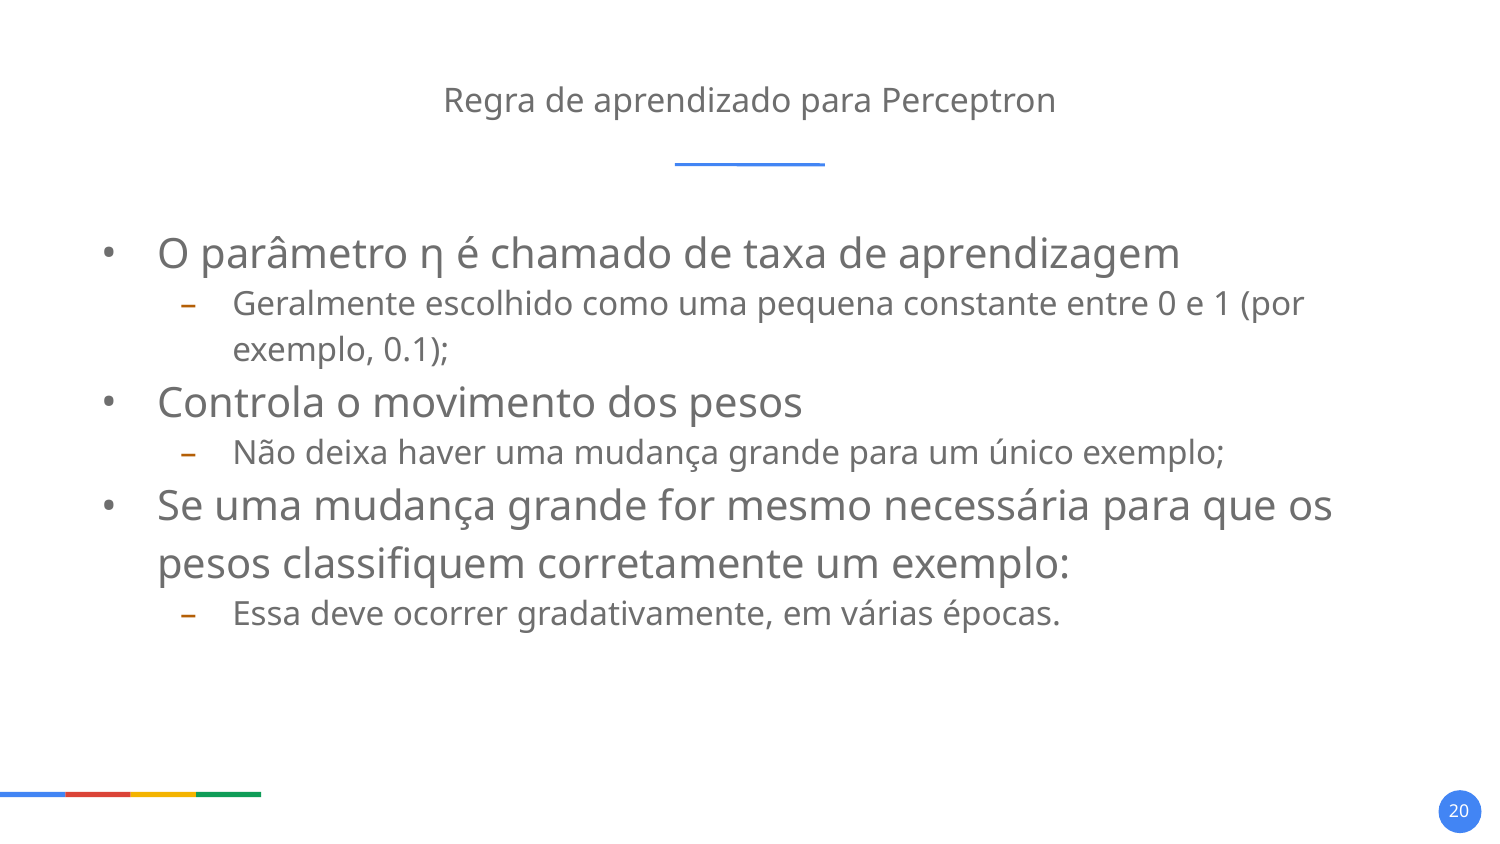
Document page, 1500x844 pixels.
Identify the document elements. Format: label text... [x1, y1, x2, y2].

title Regra de aprendizado para Perceptron [14, 64, 1486, 135]
list O parâmetro η é chamado de taxa de aprendizagem Geralmente escolhido como uma pequena constante entre 0 e 1 (por exemplo, 0.1); Controla o movimento dos pesos Não deixa haver uma mudança grande para um único exemplo; Se uma mudança grande for mesmo necessária para que os pesos classifiquem corretamente um exemplo: Essa deve ocorrer gradativamente, em várias épocas. [67, 203, 1447, 780]
